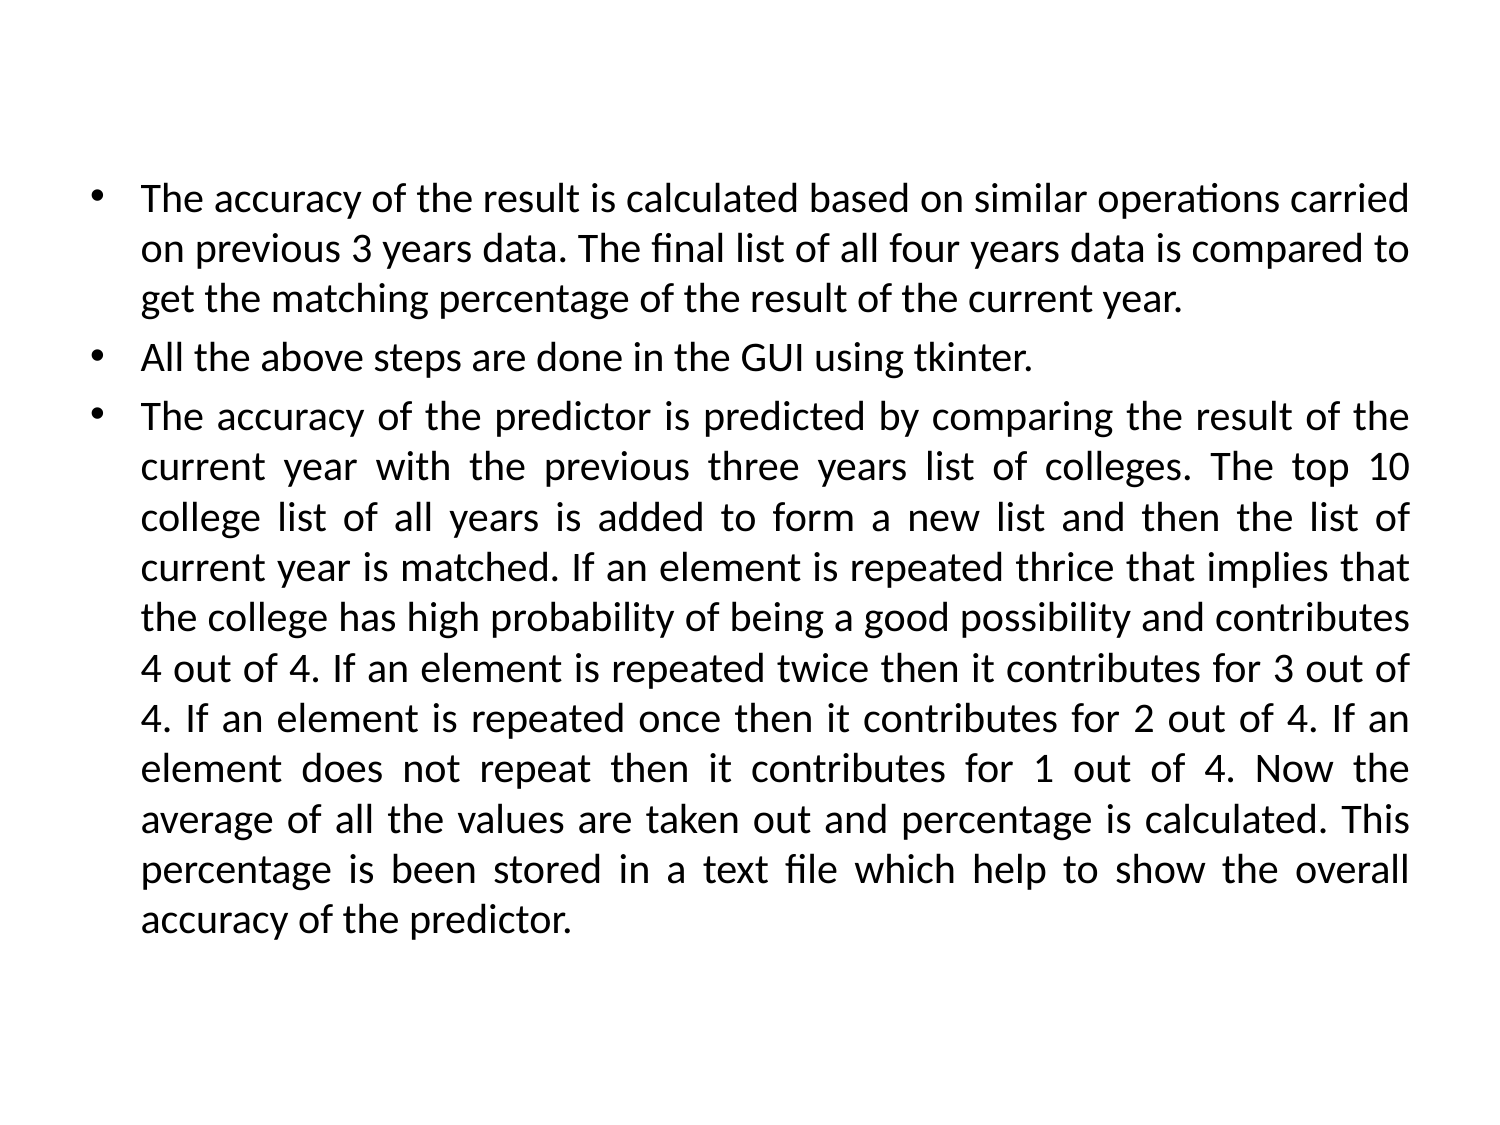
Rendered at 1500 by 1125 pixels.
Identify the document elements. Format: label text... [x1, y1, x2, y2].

list The accuracy of the result is calculated based on similar operations carried on previous 3 years data. The final list of all four years data is compared to get the matching percentage of the result of the current year. All the above steps are done in the GUI using tkinter. The accuracy of the predictor is predicted by comparing the result of the current year with the previous three years list of colleges. The top 10 college list of all years is added to form a new list and then the list of current year is matched. If an element is repeated thrice that implies that the college has high probability of being a good possibility and contributes 4 out of 4. If an element is repeated twice then it contributes for 3 out of 4. If an element is repeated once then it contributes for 2 out of 4. If an element does not repeat then it contributes for 1 out of 4. Now the average of all the values are taken out and percentage is calculated. This percentage is been stored in a text file which help to show the overall accuracy of the predictor. [75, 162, 1425, 1005]
